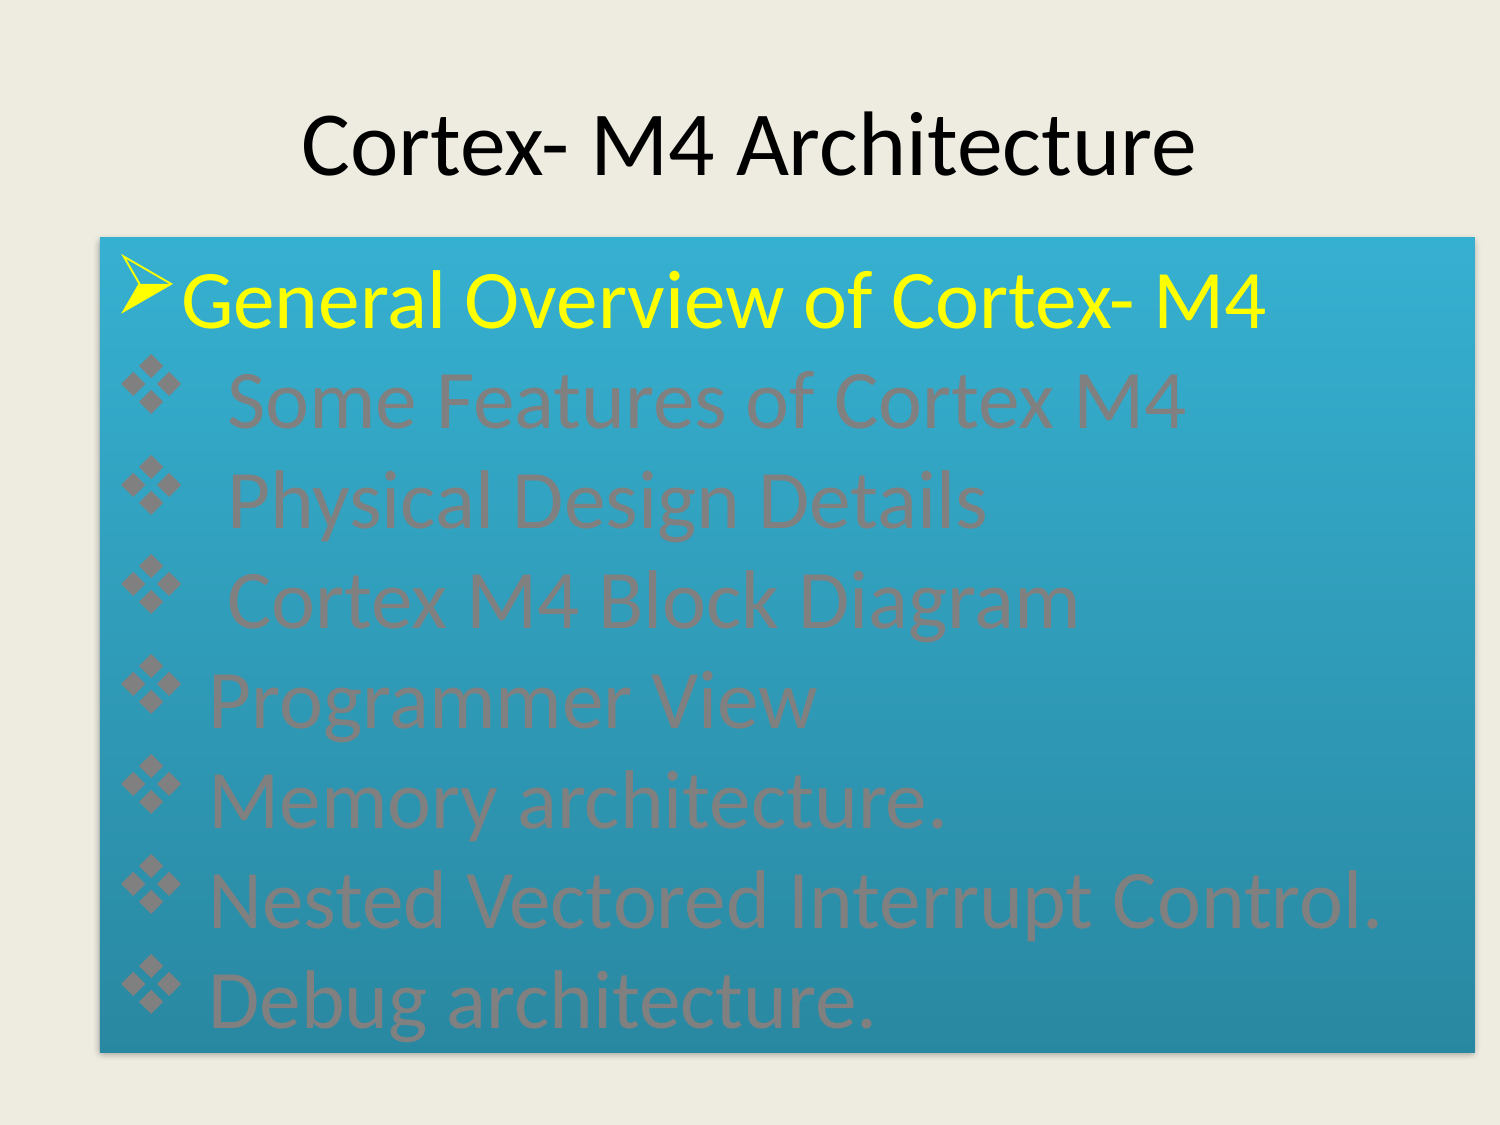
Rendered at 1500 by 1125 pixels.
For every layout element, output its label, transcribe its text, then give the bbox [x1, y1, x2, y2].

title Cortex- M4 Architecture [75, 45, 1425, 233]
text_box General Overview of Cortex- M4 Some Features of Cortex M4 Physical Design Details Cortex M4 Block Diagram Programmer View Memory architecture. Nested Vectored Interrupt Control. Debug architecture. [99, 237, 1475, 1053]
